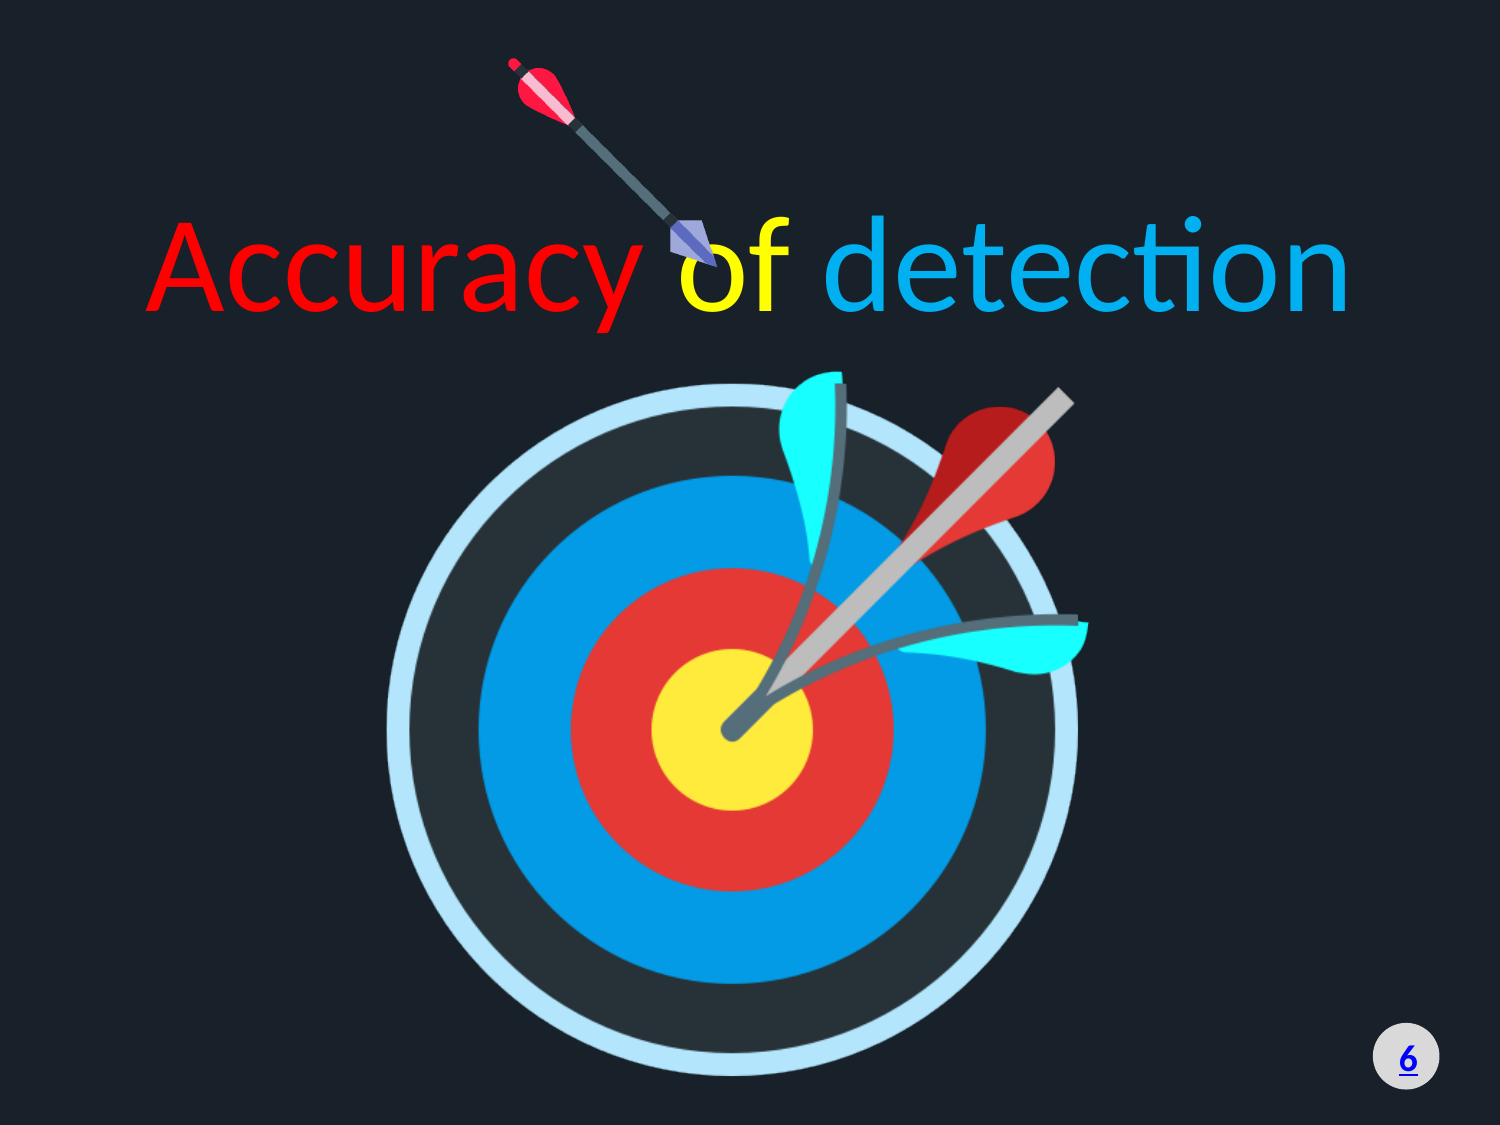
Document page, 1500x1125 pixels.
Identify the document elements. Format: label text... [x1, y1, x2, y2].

picture [487, 37, 738, 288]
picture [374, 349, 1113, 1088]
text_box 6 [1372, 1022, 1440, 1090]
title Accuracy of detection [75, 162, 1425, 350]
